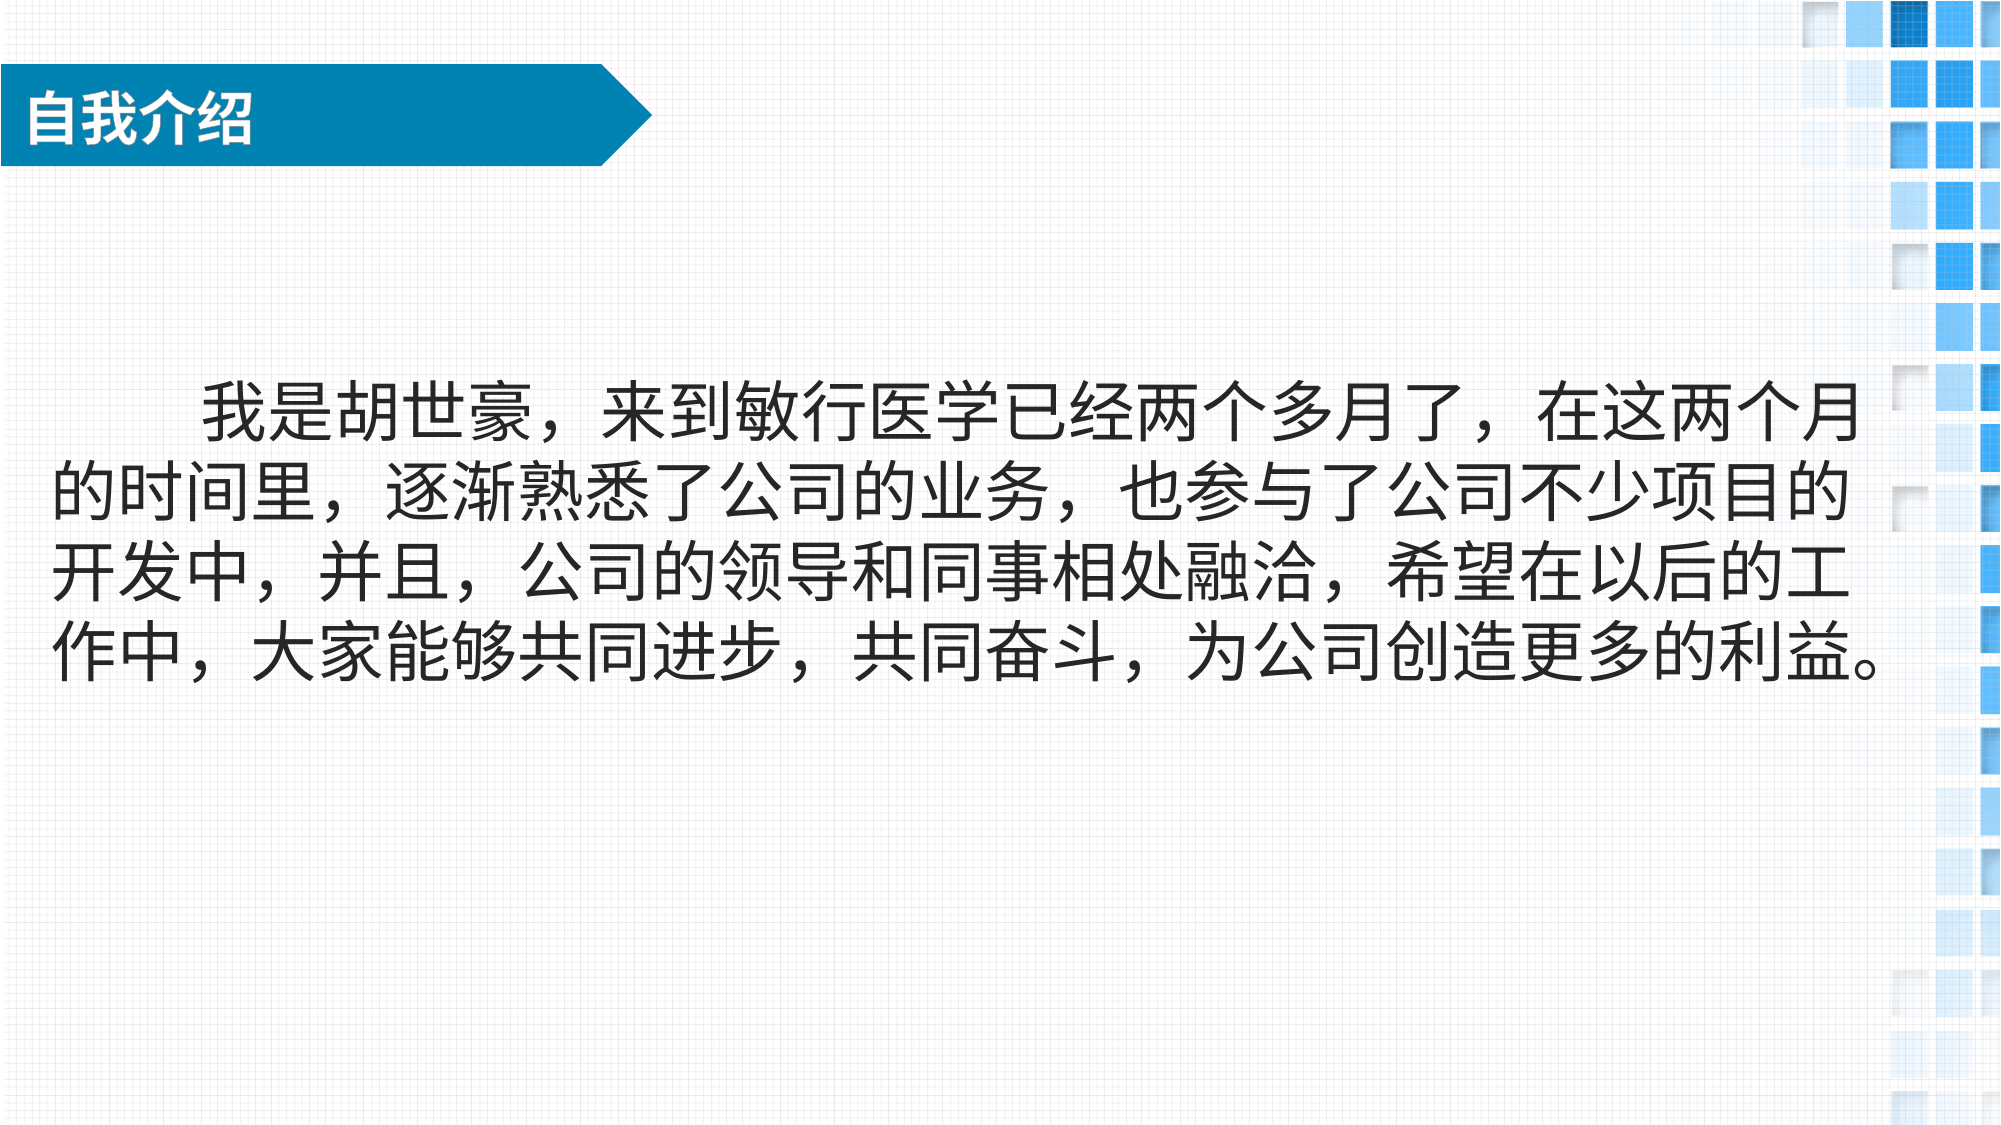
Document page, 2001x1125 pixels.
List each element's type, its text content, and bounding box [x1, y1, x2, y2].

text_box 自我介绍 [5, 72, 418, 163]
text_box [0, 61, 655, 169]
picture [0, 0, 2001, 1125]
text_box 我是胡世豪，来到敏行医学已经两个多月了，在这两个月 的时间里，逐渐熟悉了公司的业务，也参与了公司不少项目的 开发中，并且，公司的领导和同事相处融洽，希望在以后的工 作中，大家能够共同进步，共同奋斗，为公司创造更多的利益。 [35, 202, 1923, 697]
